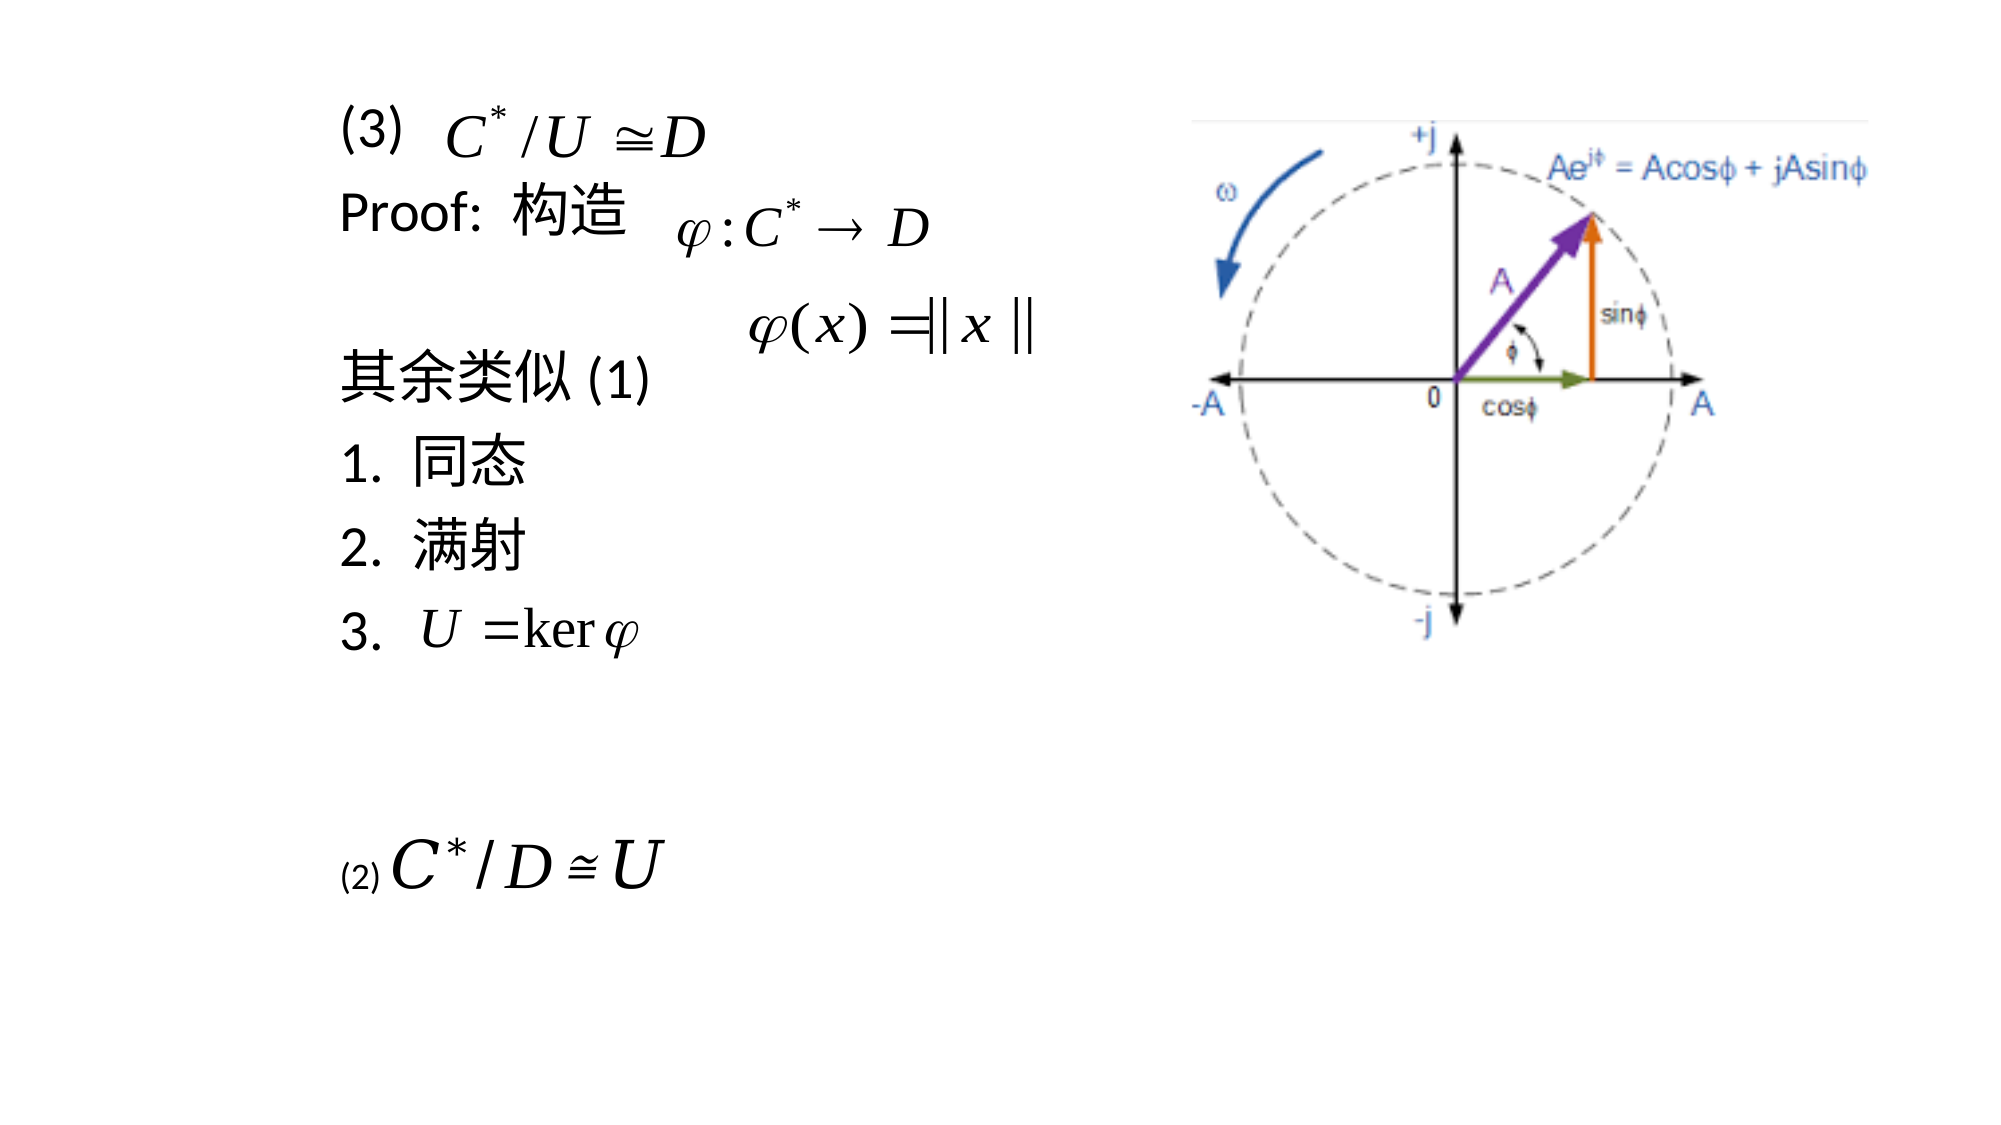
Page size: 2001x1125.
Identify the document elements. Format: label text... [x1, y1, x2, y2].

text_box (2) [324, 844, 1326, 905]
picture [1191, 120, 1869, 644]
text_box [739, 290, 1042, 367]
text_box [414, 595, 647, 671]
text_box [437, 90, 717, 173]
list (3) Proof: 构造 其余类似(1) 1. 同态 2. 满射 3. [324, 90, 1675, 1005]
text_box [669, 184, 941, 271]
